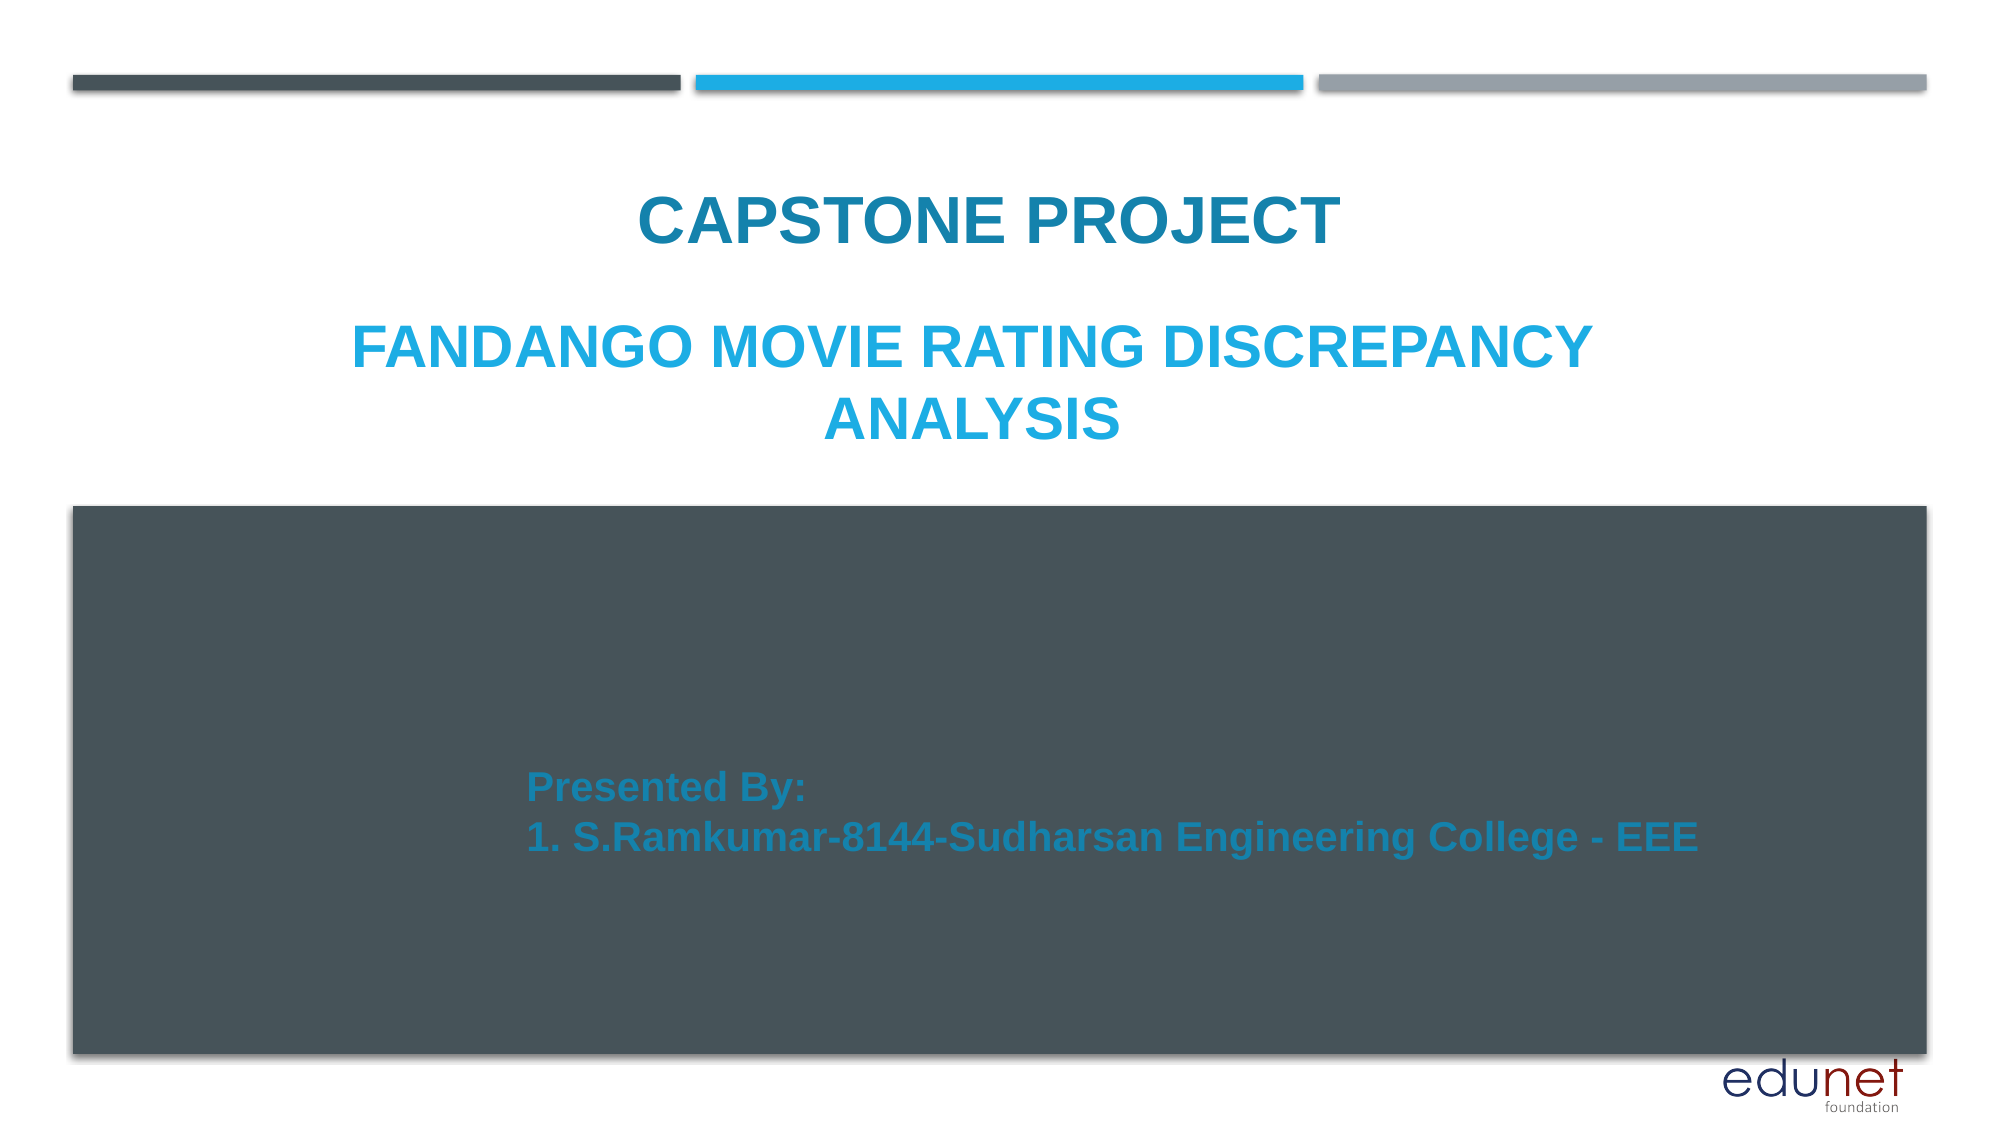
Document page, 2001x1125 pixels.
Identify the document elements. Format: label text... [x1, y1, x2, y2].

picture [1719, 1056, 1905, 1116]
title Fandango movie rating discrepancy analysis [222, 298, 1723, 460]
text_box Presented By: 1. S.Ramkumar-8144-Sudharsan Engineering College - EEE [511, 752, 1821, 868]
text_box CAPSTONE PROJECT [0, 169, 2000, 265]
